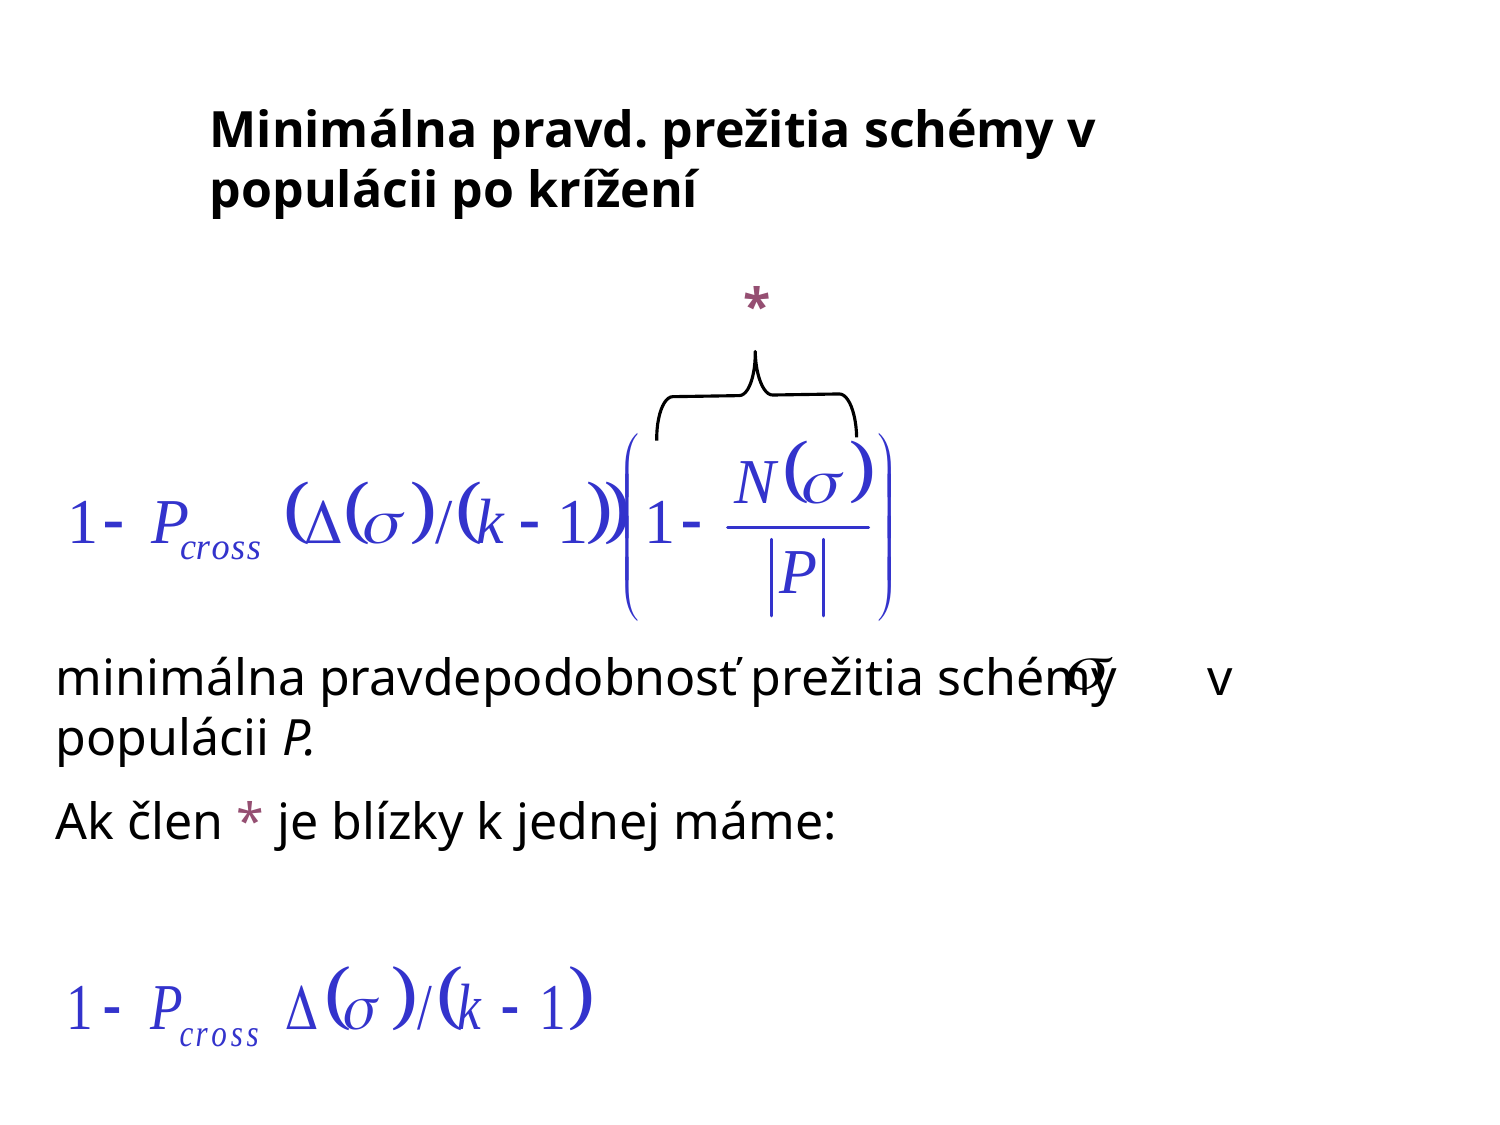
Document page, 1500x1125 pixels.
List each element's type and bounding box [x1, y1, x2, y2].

text_box [41, 90, 1379, 1059]
